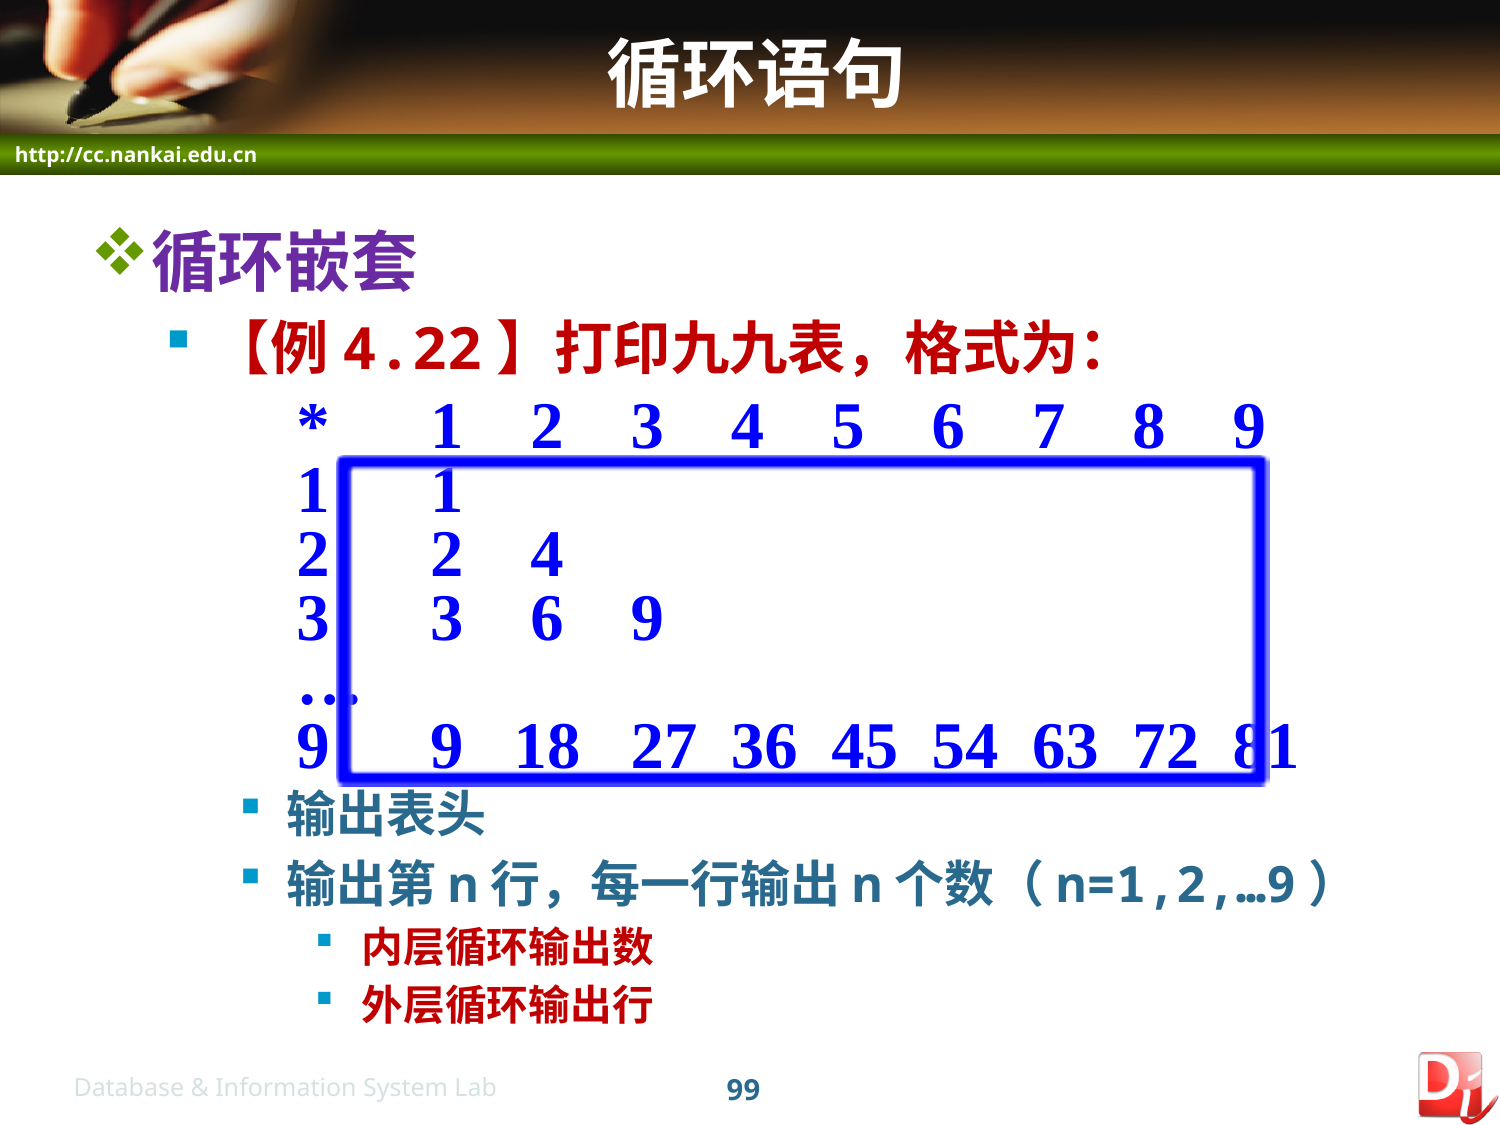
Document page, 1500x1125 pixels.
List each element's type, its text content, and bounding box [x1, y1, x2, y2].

slide_number 99 [607, 1090, 880, 1112]
list 循环嵌套 【例4.22】打印九九表，格式为： * 1 2 3 4 5 6 7 8 9 1 1 2 2 4 3 3 6 9 … 9 9 18 27 36 45 54 63 72 81 [74, 212, 1413, 774]
picture [336, 455, 1270, 788]
picture [1417, 1052, 1500, 1125]
text_box 输出表头 输出第n行，每一行输出n个数（n=1,2,…9） 内层循环输出数 外层循环输出行 [74, 774, 1413, 1090]
picture [0, 0, 1500, 134]
title 循环语句 [74, 24, 1438, 118]
footer Database & Information System Lab [58, 1064, 598, 1114]
